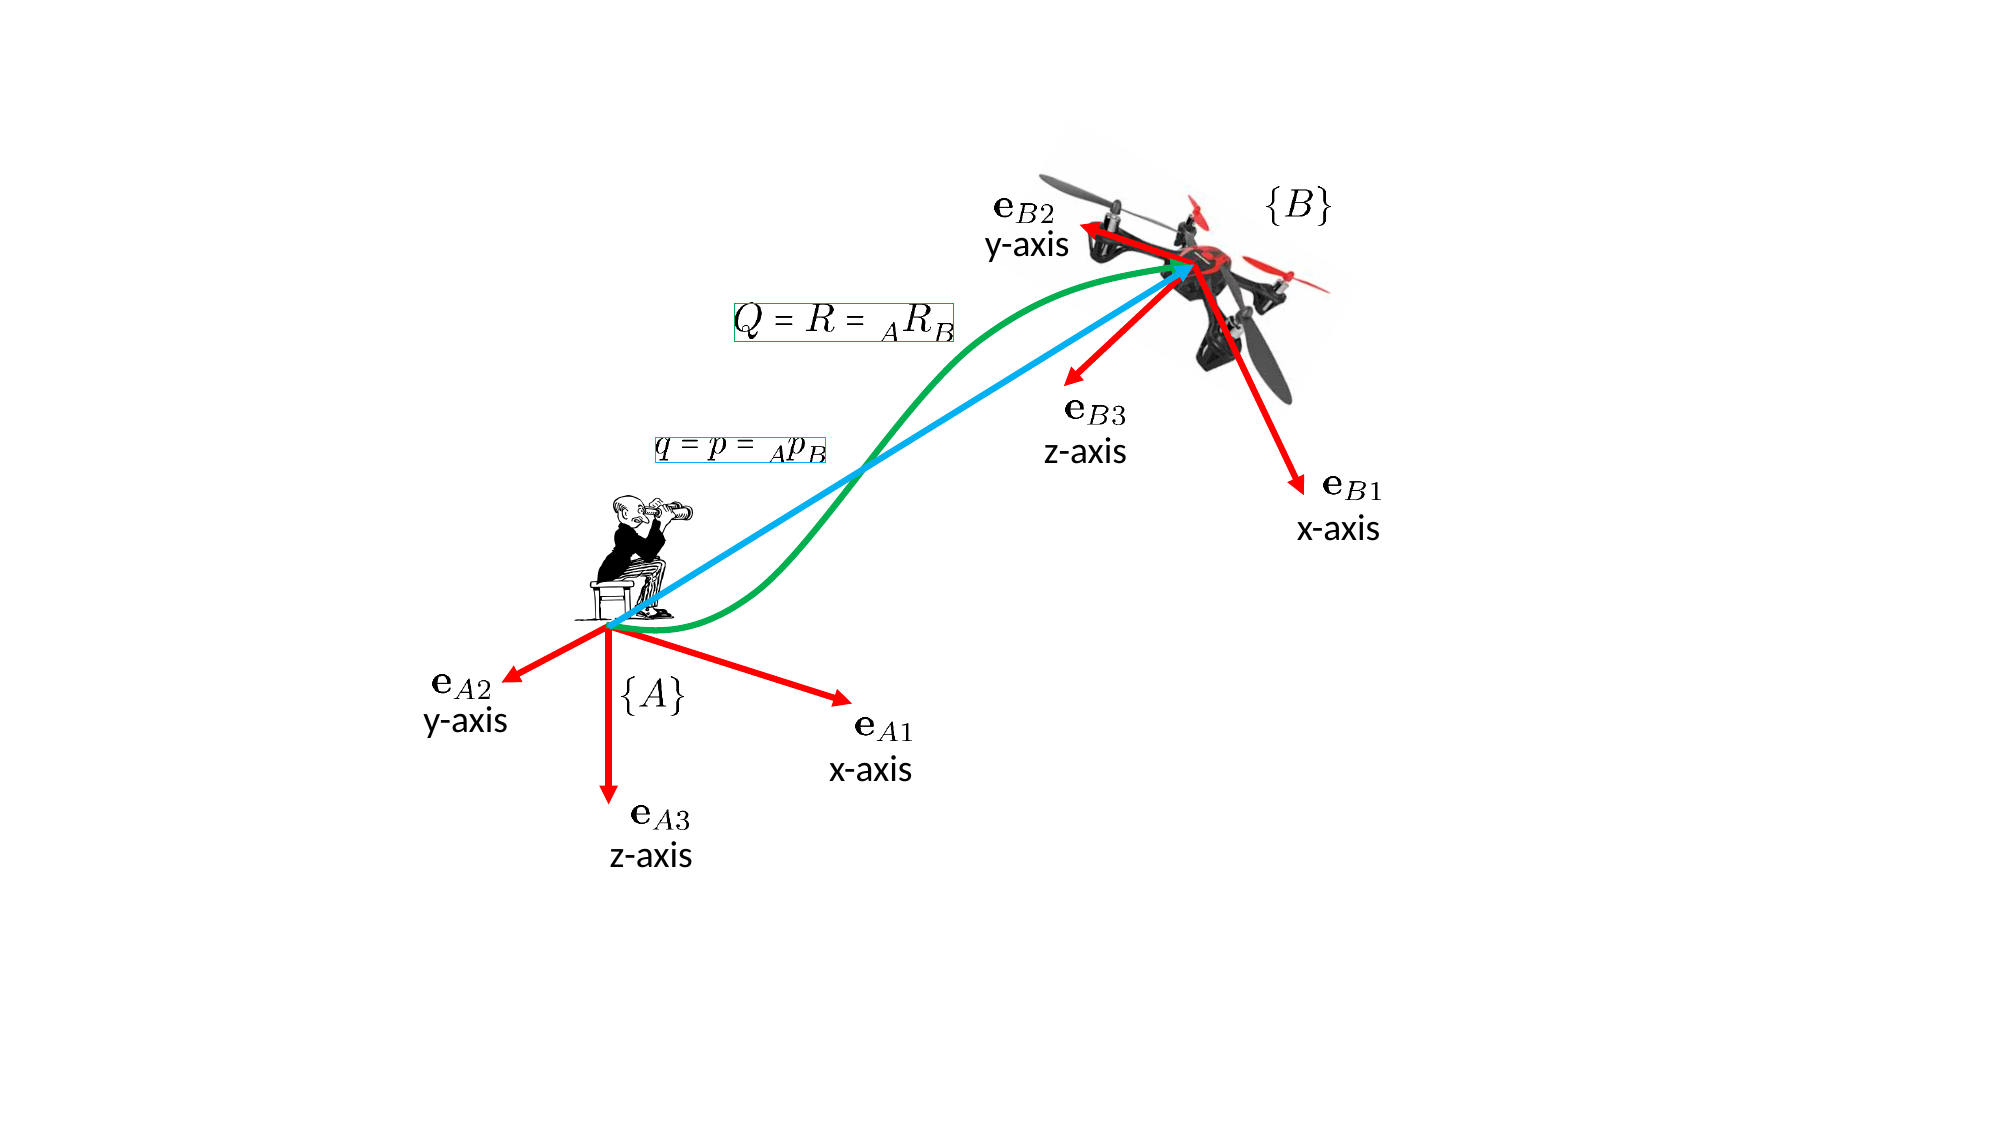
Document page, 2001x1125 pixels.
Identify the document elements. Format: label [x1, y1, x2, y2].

text_box [407, 495, 929, 884]
picture [657, 439, 824, 461]
picture [1034, 120, 1189, 186]
text_box [969, 186, 1397, 557]
text_box [608, 264, 1195, 627]
